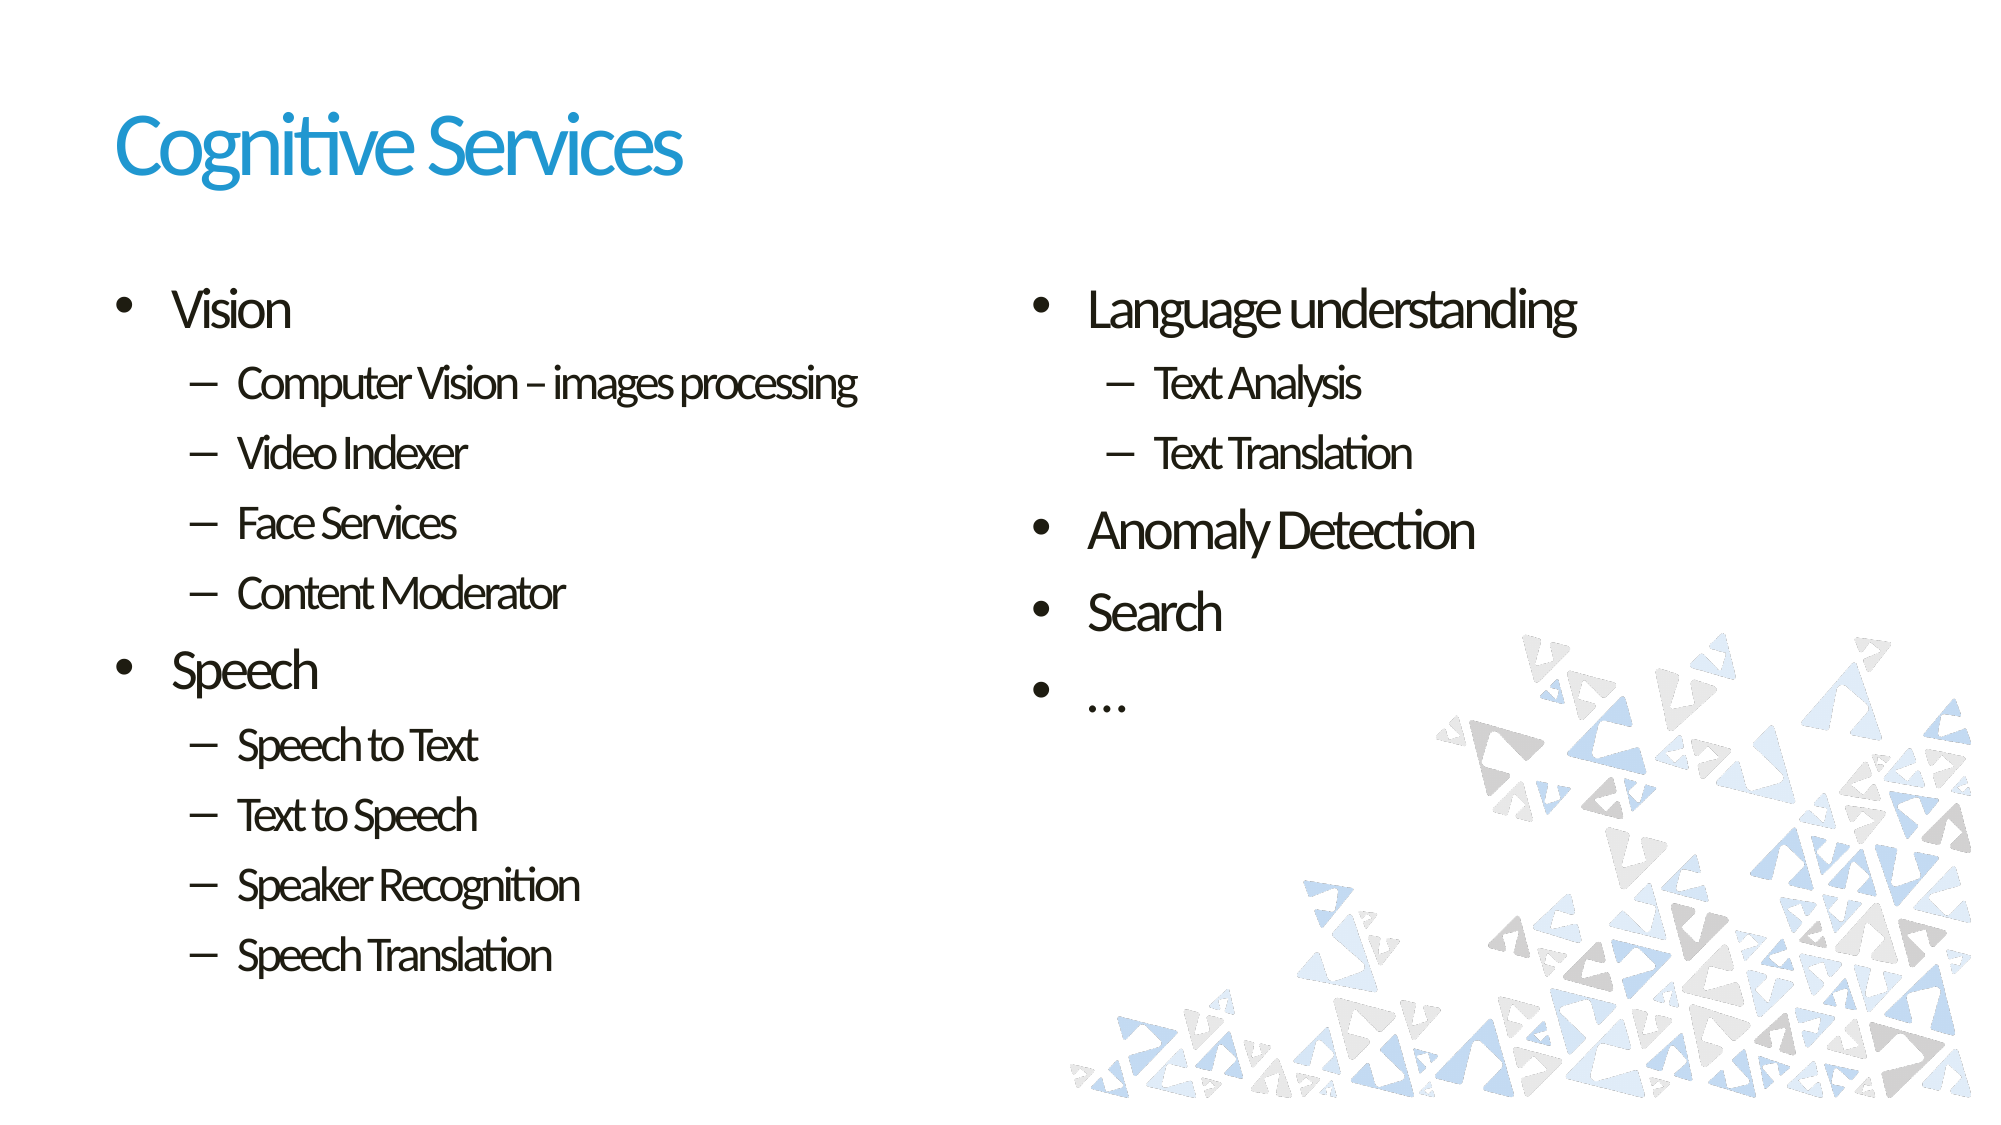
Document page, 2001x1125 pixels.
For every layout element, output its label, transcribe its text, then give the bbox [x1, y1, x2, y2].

list Vision Computer Vision – images processing Video Indexer Face Services Content Moderator Speech Speech to Text Text to Speech Speaker Recognition Speech Translation [99, 262, 984, 1005]
title Cognitive Services [99, 45, 1900, 233]
picture [1070, 633, 1971, 1098]
list Language understanding Text Analysis Text Translation Anomaly Detection Search … [1016, 262, 1900, 1005]
